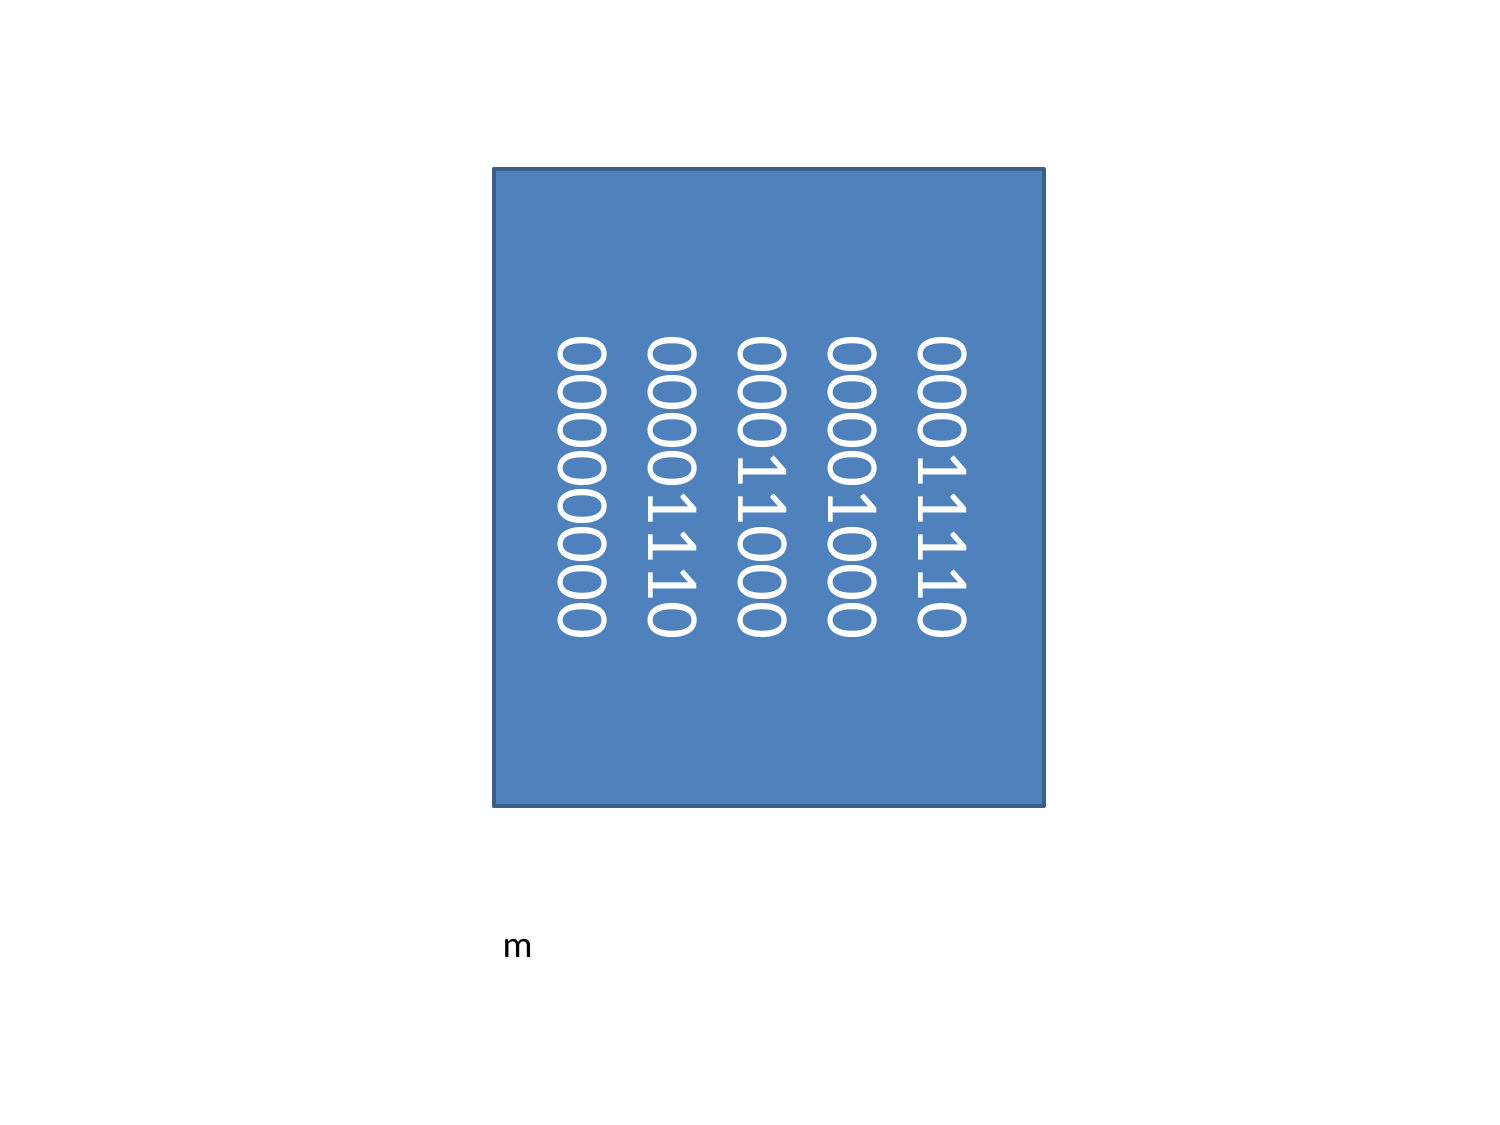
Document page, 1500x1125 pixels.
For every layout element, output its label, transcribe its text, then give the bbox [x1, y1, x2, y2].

text_box m [487, 912, 548, 973]
text_box 00011110 00001000 00011000 00001110 00000000 [492, 167, 1046, 808]
